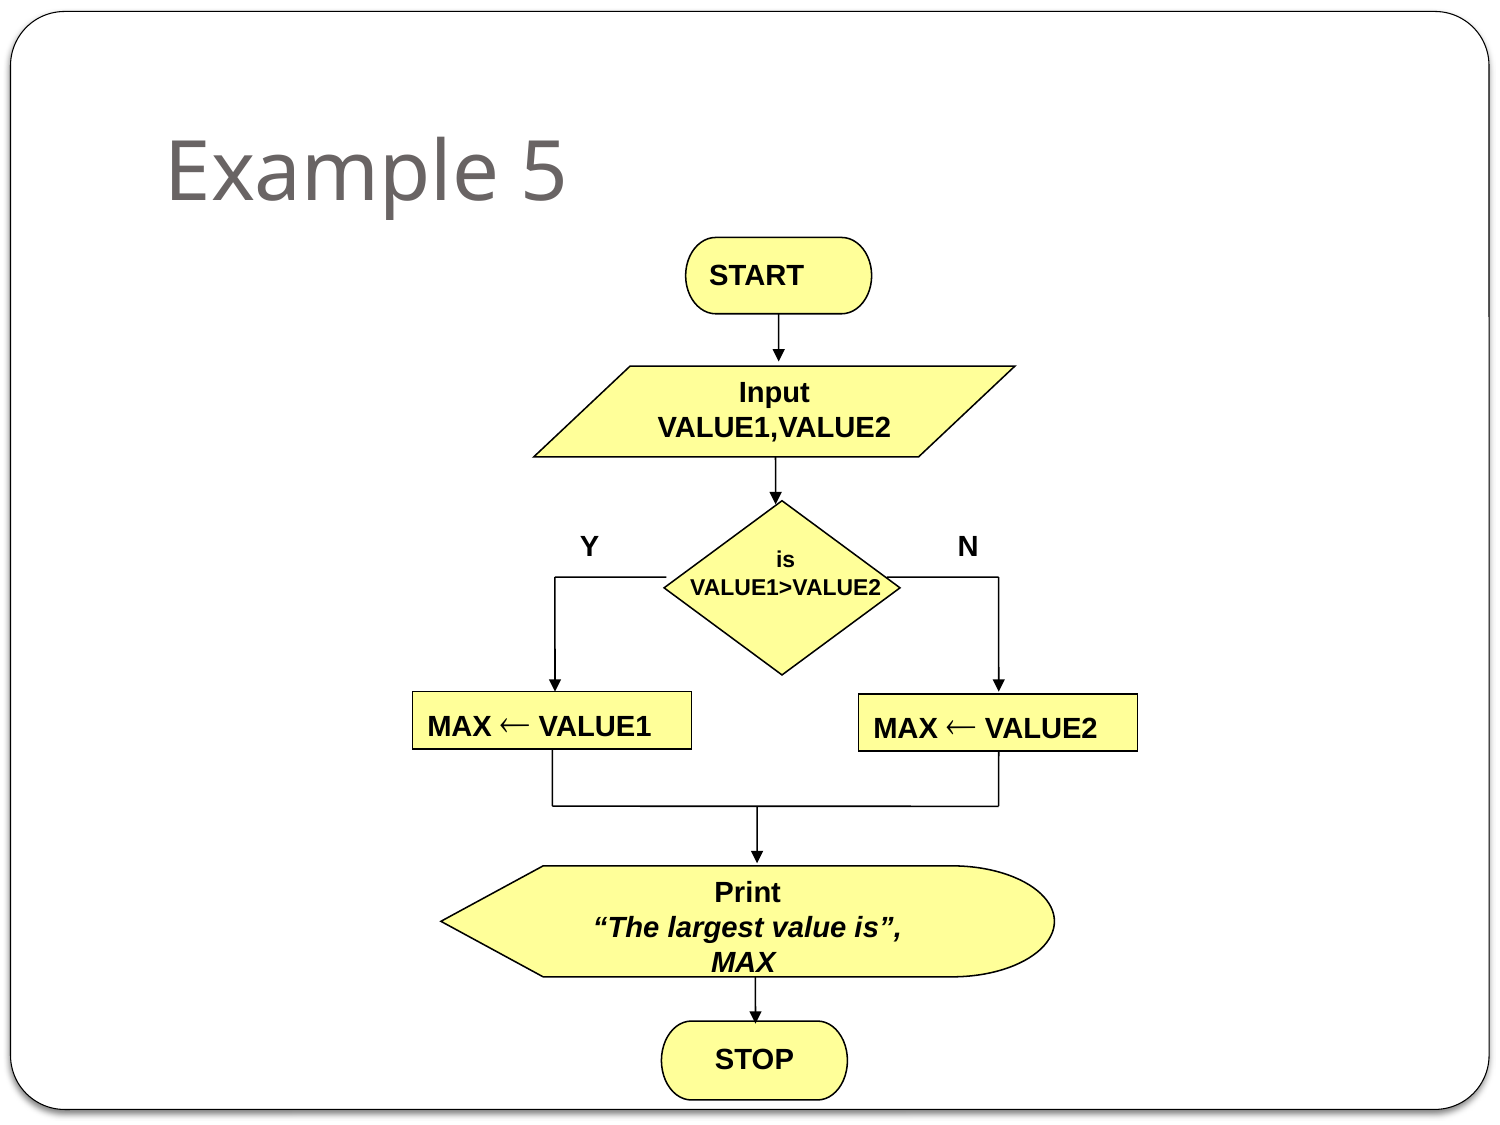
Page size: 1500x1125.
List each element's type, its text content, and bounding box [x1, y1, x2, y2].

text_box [412, 237, 1138, 1101]
title Example 5 [150, 45, 1425, 233]
